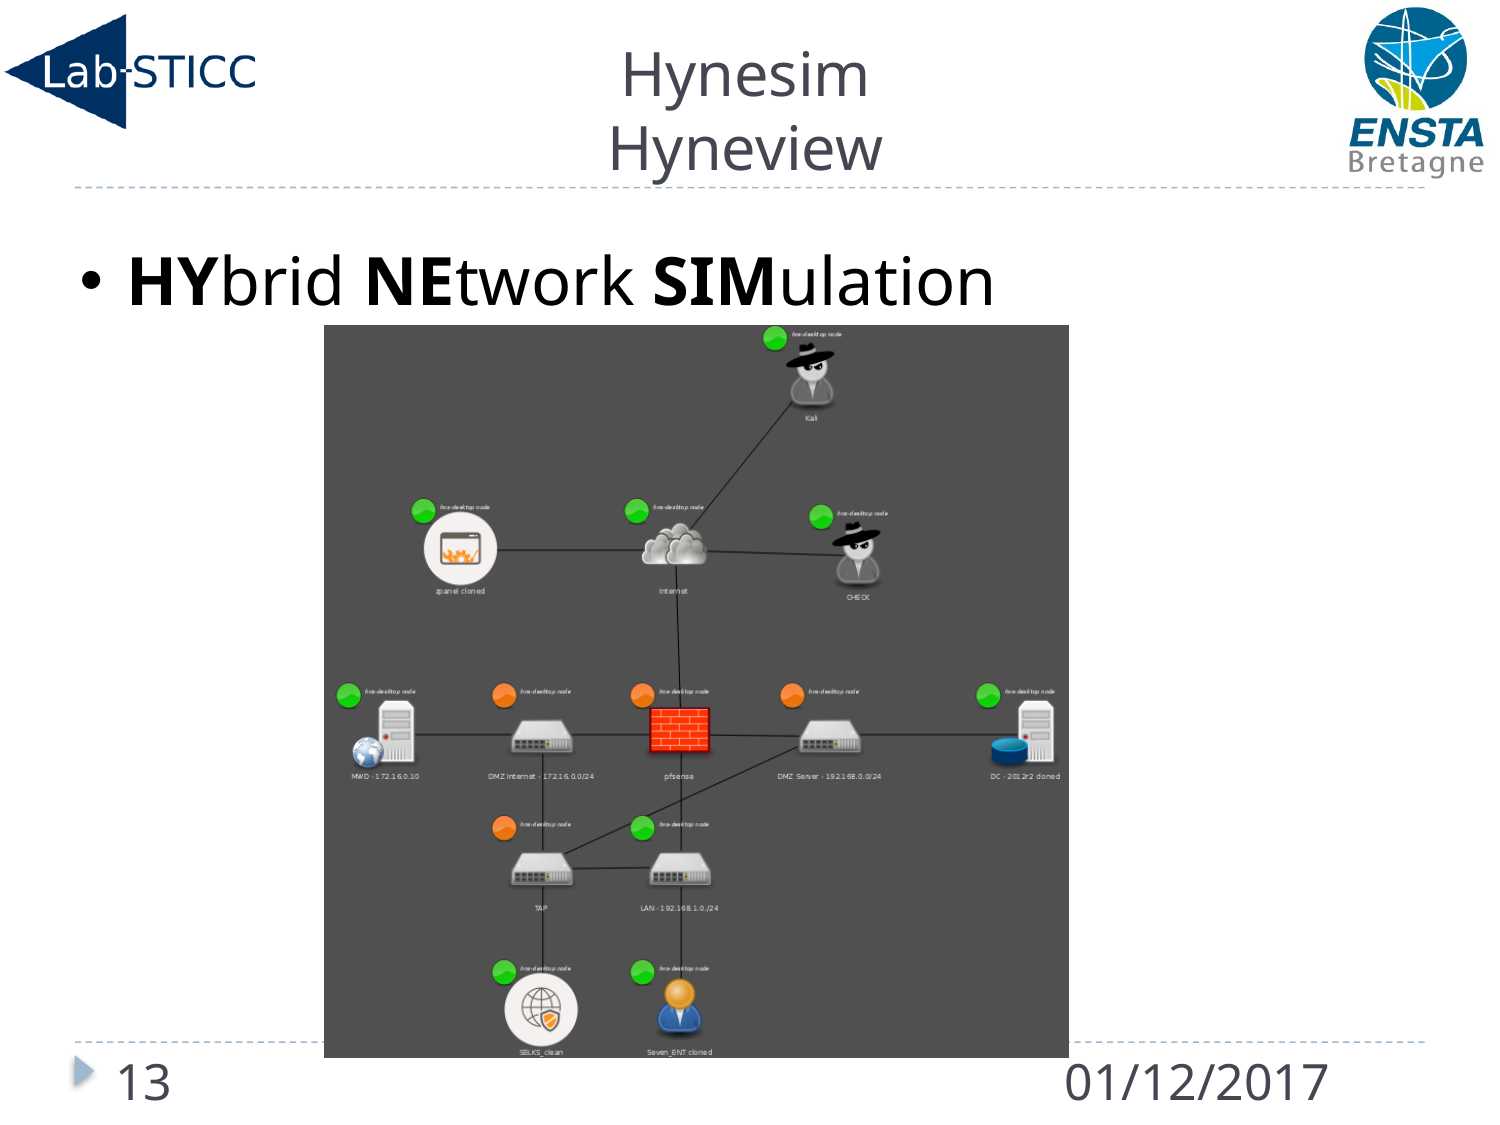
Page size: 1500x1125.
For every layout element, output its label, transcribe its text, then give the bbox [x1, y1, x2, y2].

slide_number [1050, 1042, 1426, 1103]
picture [1339, 0, 1493, 185]
picture [324, 325, 1070, 1058]
slide_number 13 [100, 1042, 426, 1103]
text_box HYbrid NEtwork SIMulation [64, 231, 1459, 457]
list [4, 13, 255, 129]
title Hynesim Hyneview [70, 27, 1333, 190]
